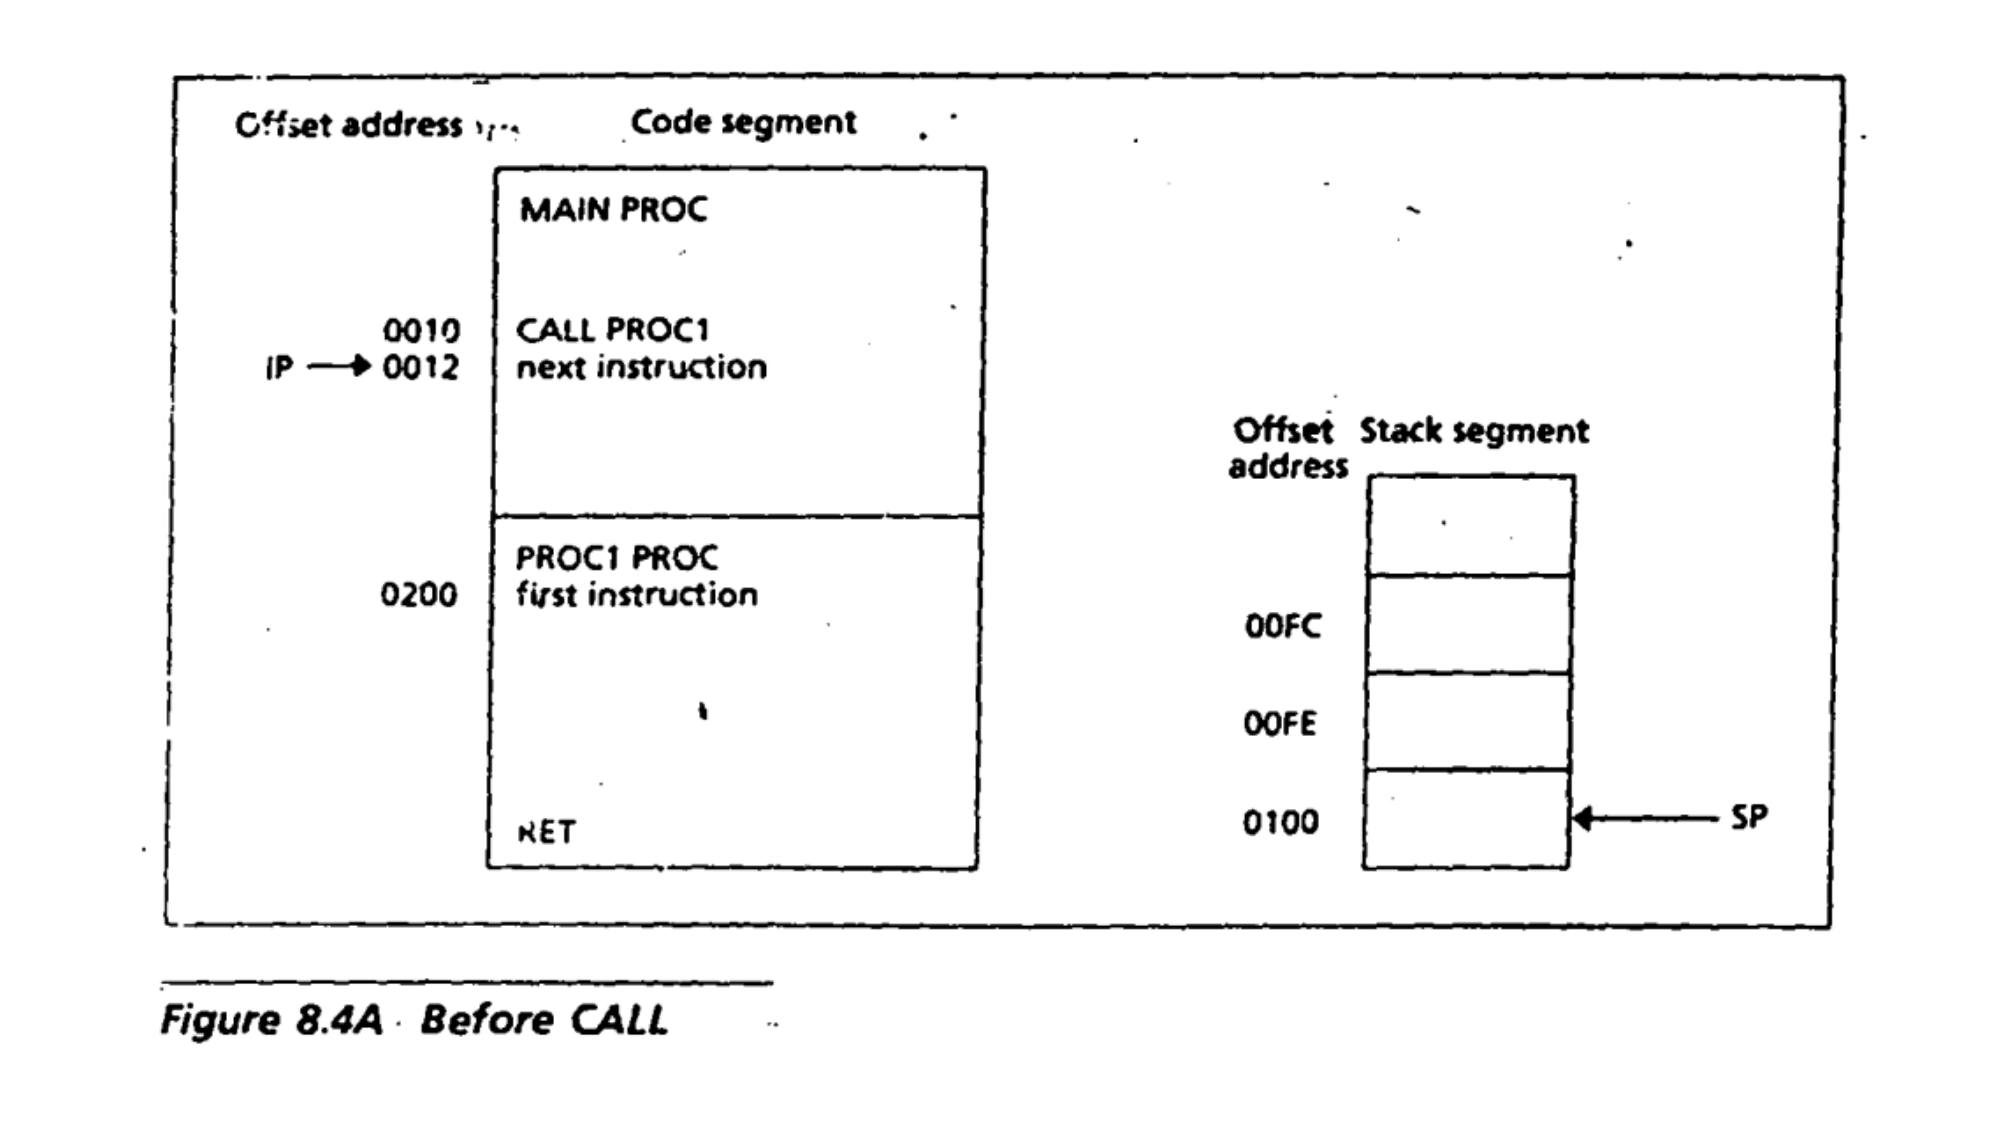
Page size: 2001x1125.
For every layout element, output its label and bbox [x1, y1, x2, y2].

picture [88, 32, 1952, 1065]
